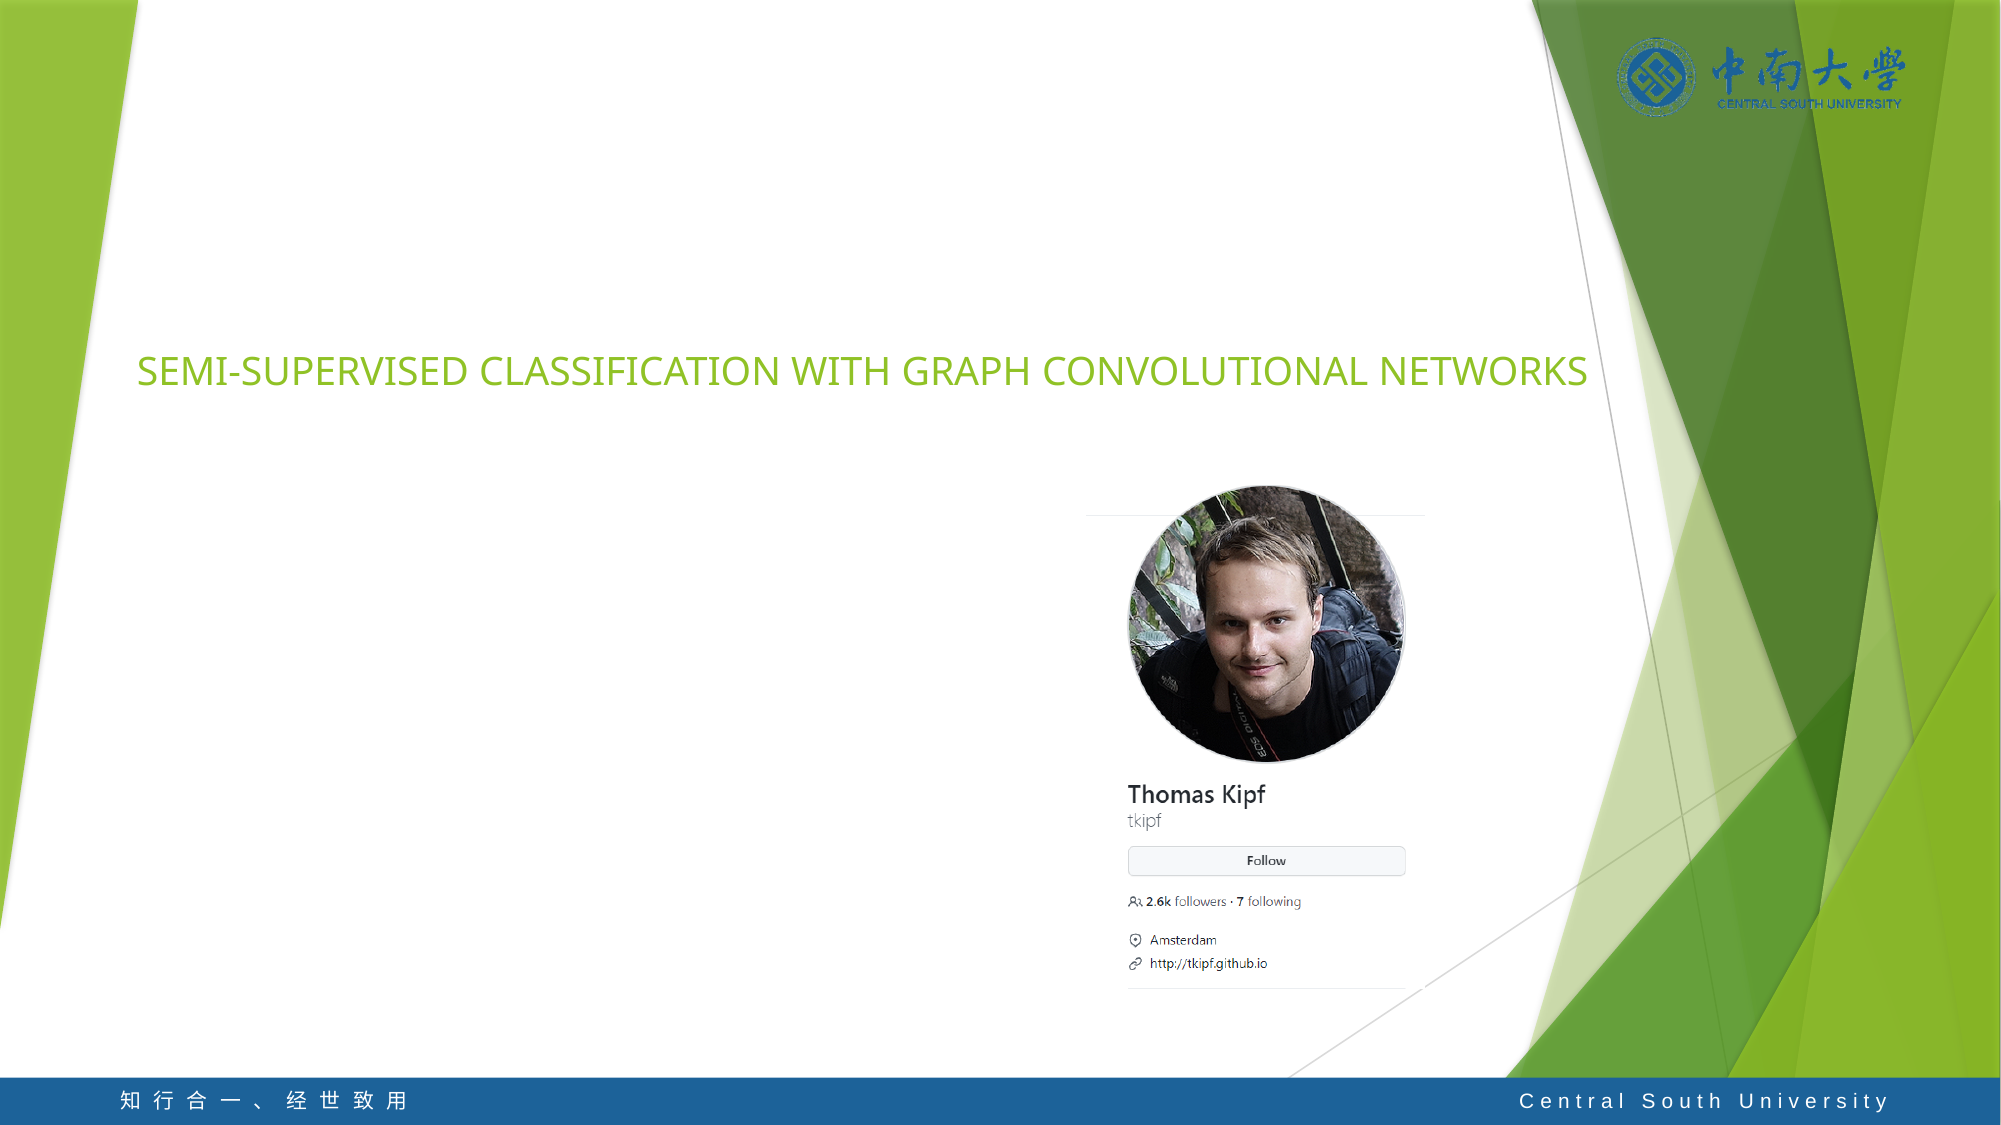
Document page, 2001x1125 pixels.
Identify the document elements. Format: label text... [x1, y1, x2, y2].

picture [1085, 470, 1426, 990]
text_box 知行合一、经世致用 [105, 1080, 423, 1120]
text_box [0, 1077, 2000, 1125]
text_box Central South University [1504, 1080, 1902, 1120]
picture [1606, 31, 1919, 123]
title SEMI-SUPERVISED CLASSIFICATION WITH GRAPH CONVOLUTIONAL NETWORKS [108, 293, 1618, 401]
